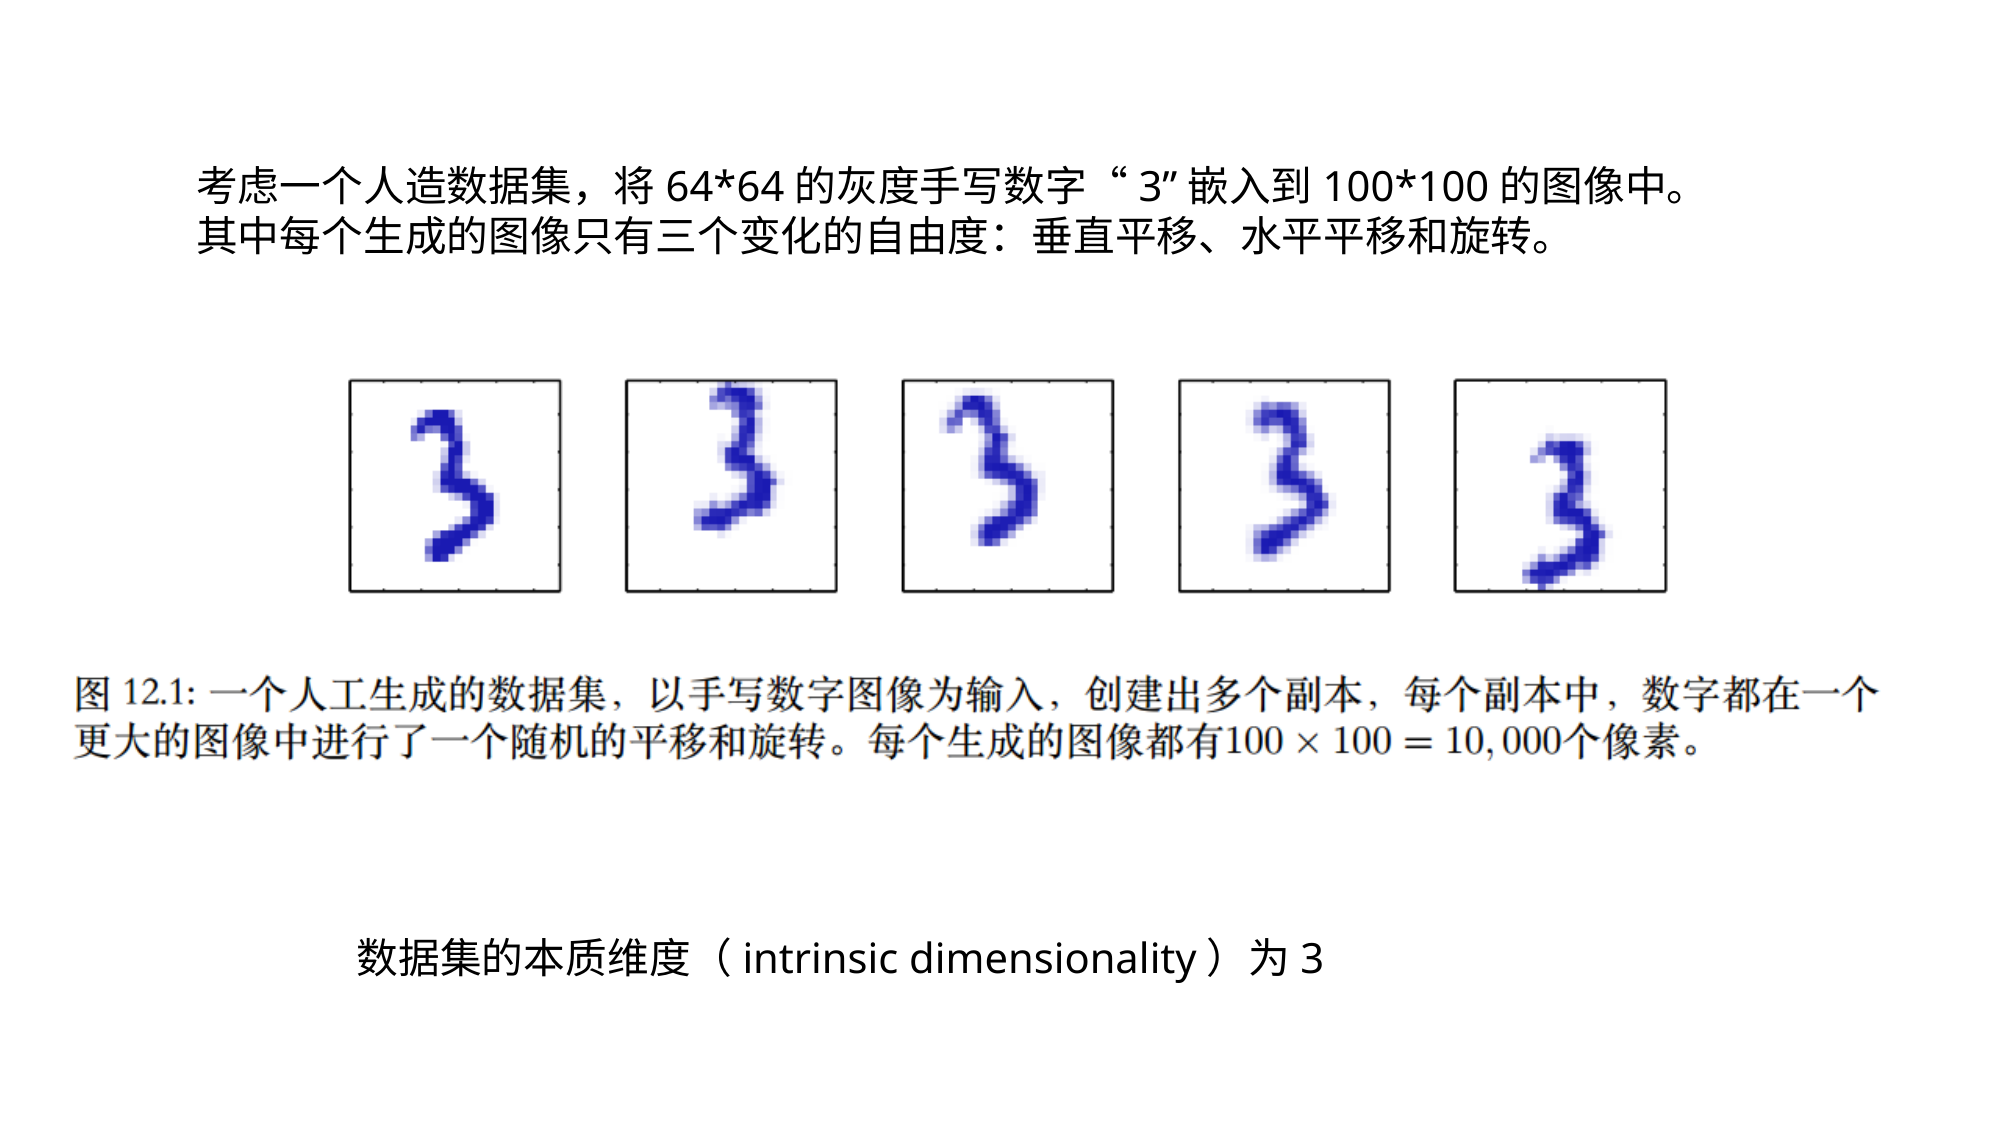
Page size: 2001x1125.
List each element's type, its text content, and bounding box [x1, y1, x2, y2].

text_box 考虑一个人造数据集，将64*64的灰度手写数字“3”嵌入到100*100的图像中。其中每个生成的图像只有三个变化的自由度：垂直平移、水平平移和旋转。 [181, 152, 1729, 268]
picture [50, 338, 1893, 783]
text_box 数据集的本质维度（intrinsic dimensionality）为3 [341, 924, 1340, 990]
